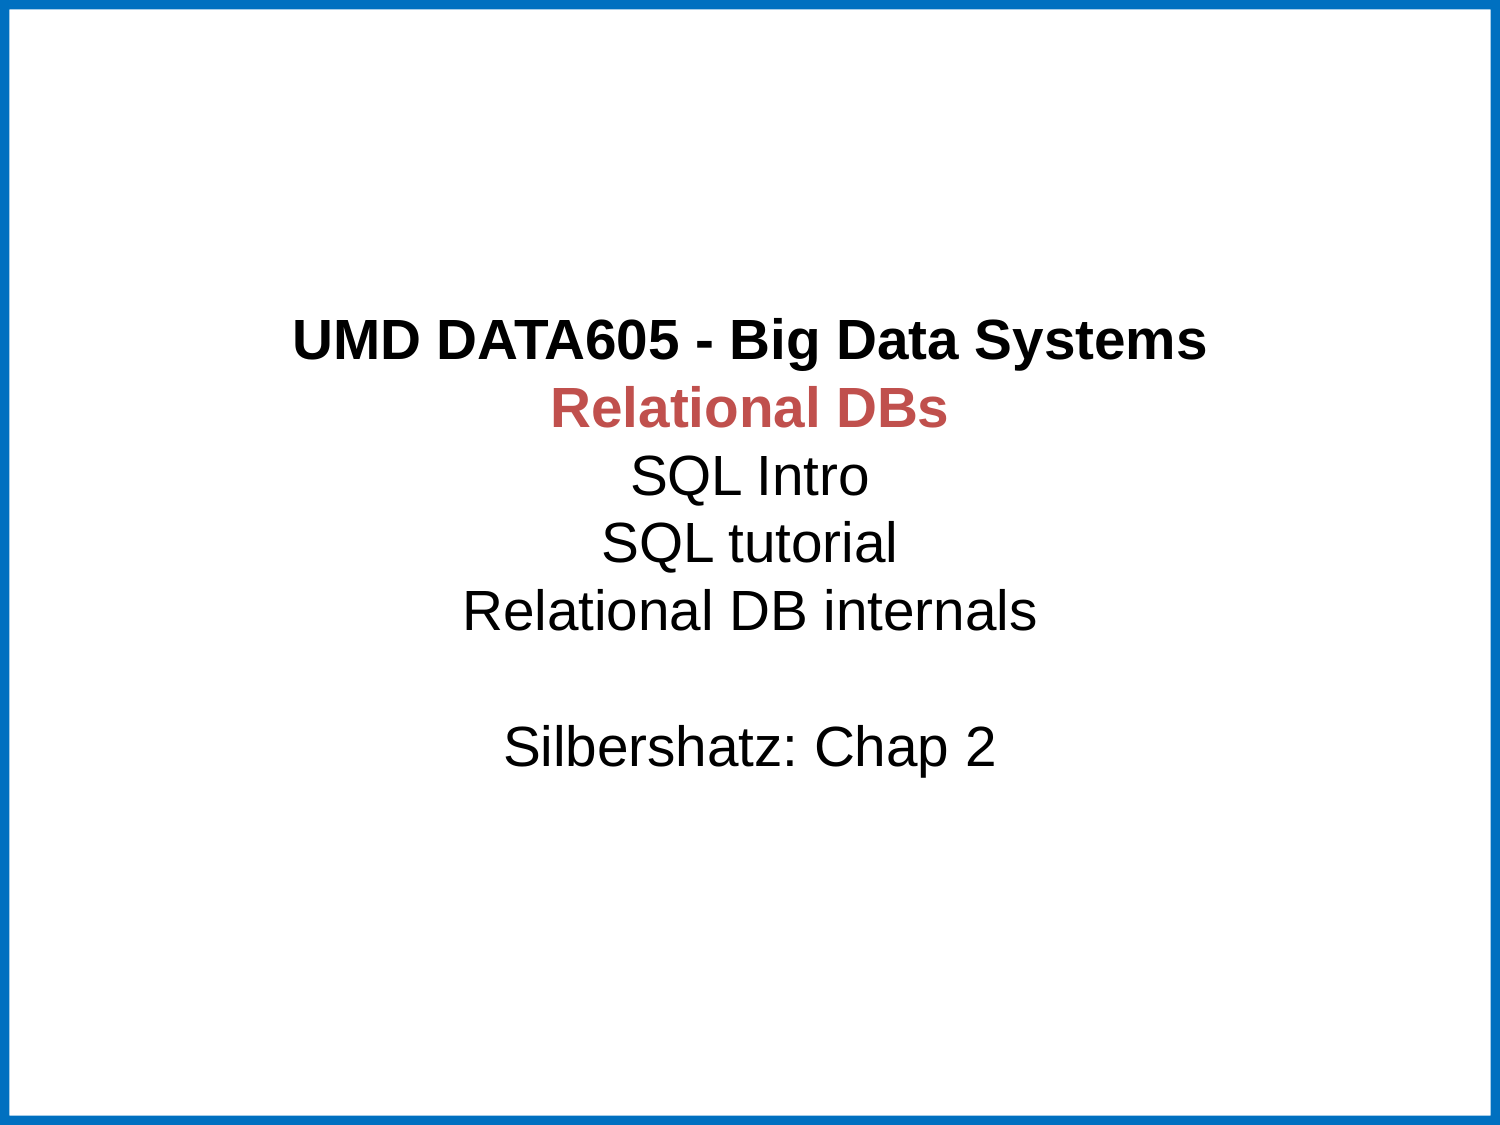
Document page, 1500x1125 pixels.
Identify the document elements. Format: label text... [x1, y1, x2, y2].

title UMD DATA605 - Big Data Systems Relational DBs SQL Intro SQL tutorial Relational DB internals Silbershatz: Chap 2 [24, 287, 1475, 854]
